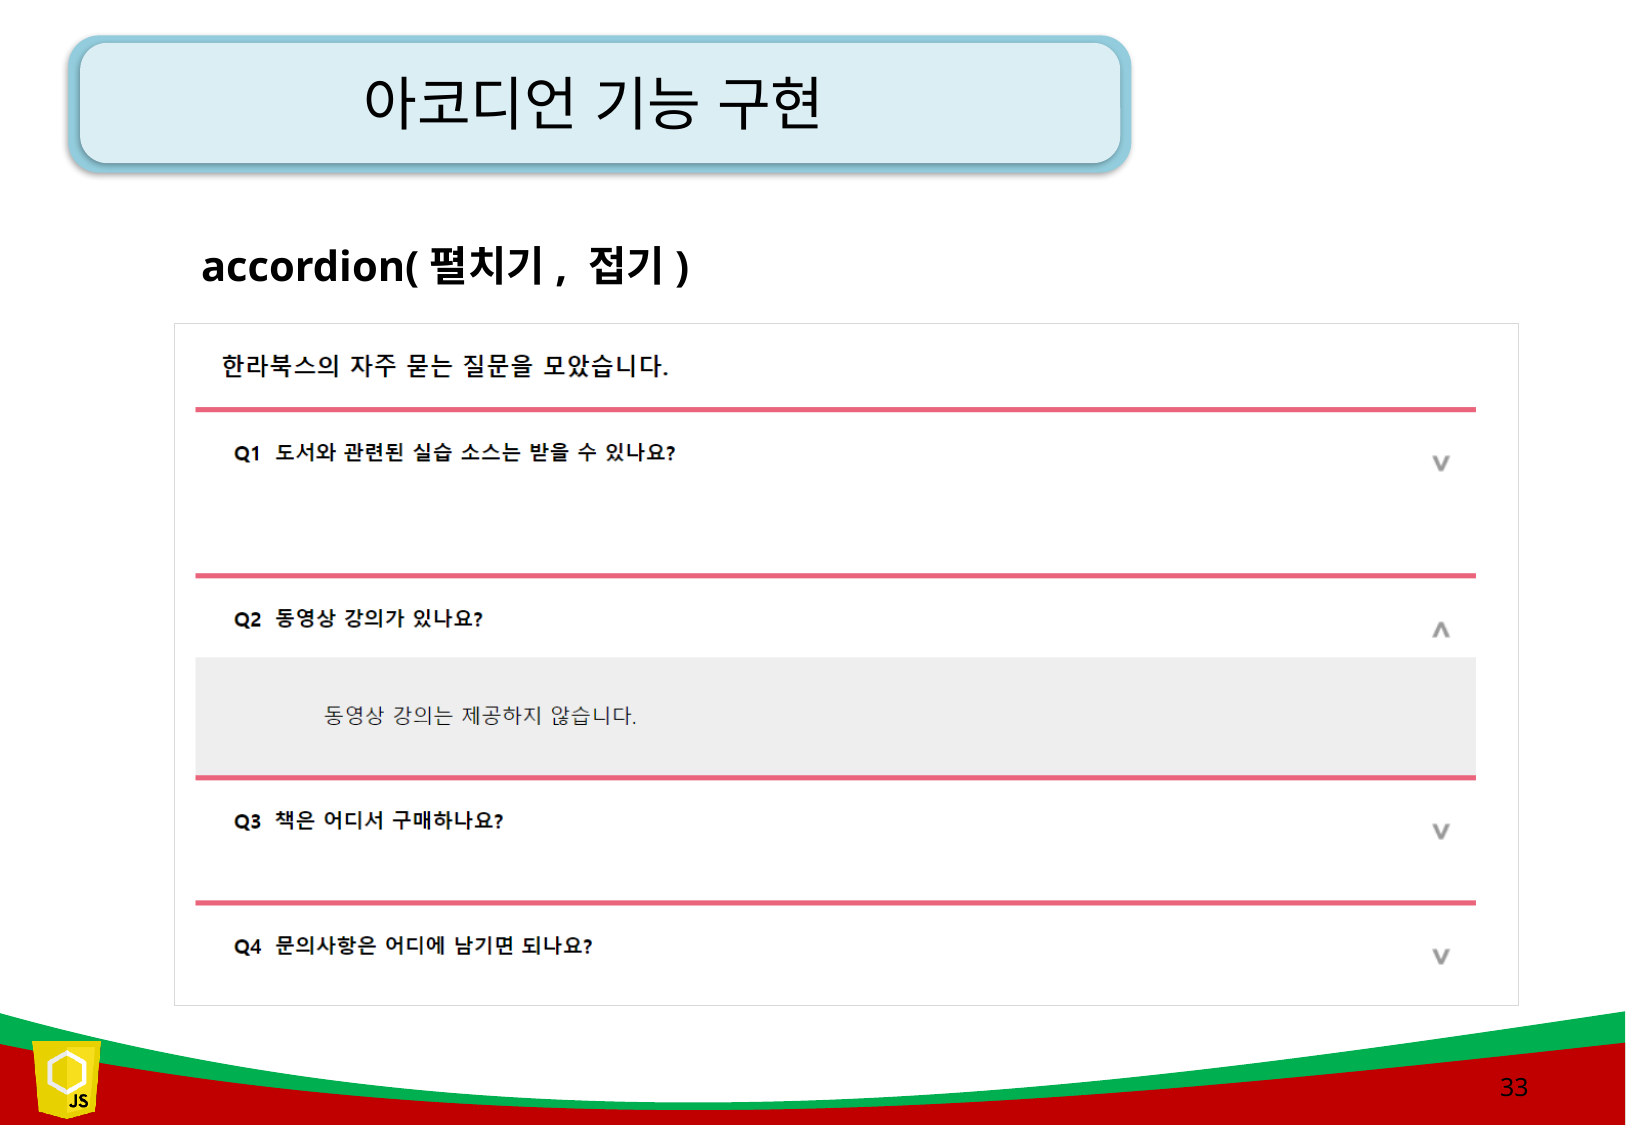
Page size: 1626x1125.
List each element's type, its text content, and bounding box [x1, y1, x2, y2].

picture [174, 323, 1519, 1006]
picture [32, 1041, 101, 1119]
slide_number 33 [1452, 1058, 1544, 1119]
text_box accordion(펼치기, 접기) [186, 207, 1318, 298]
title 아코디언 기능 구현 [68, 32, 1121, 173]
